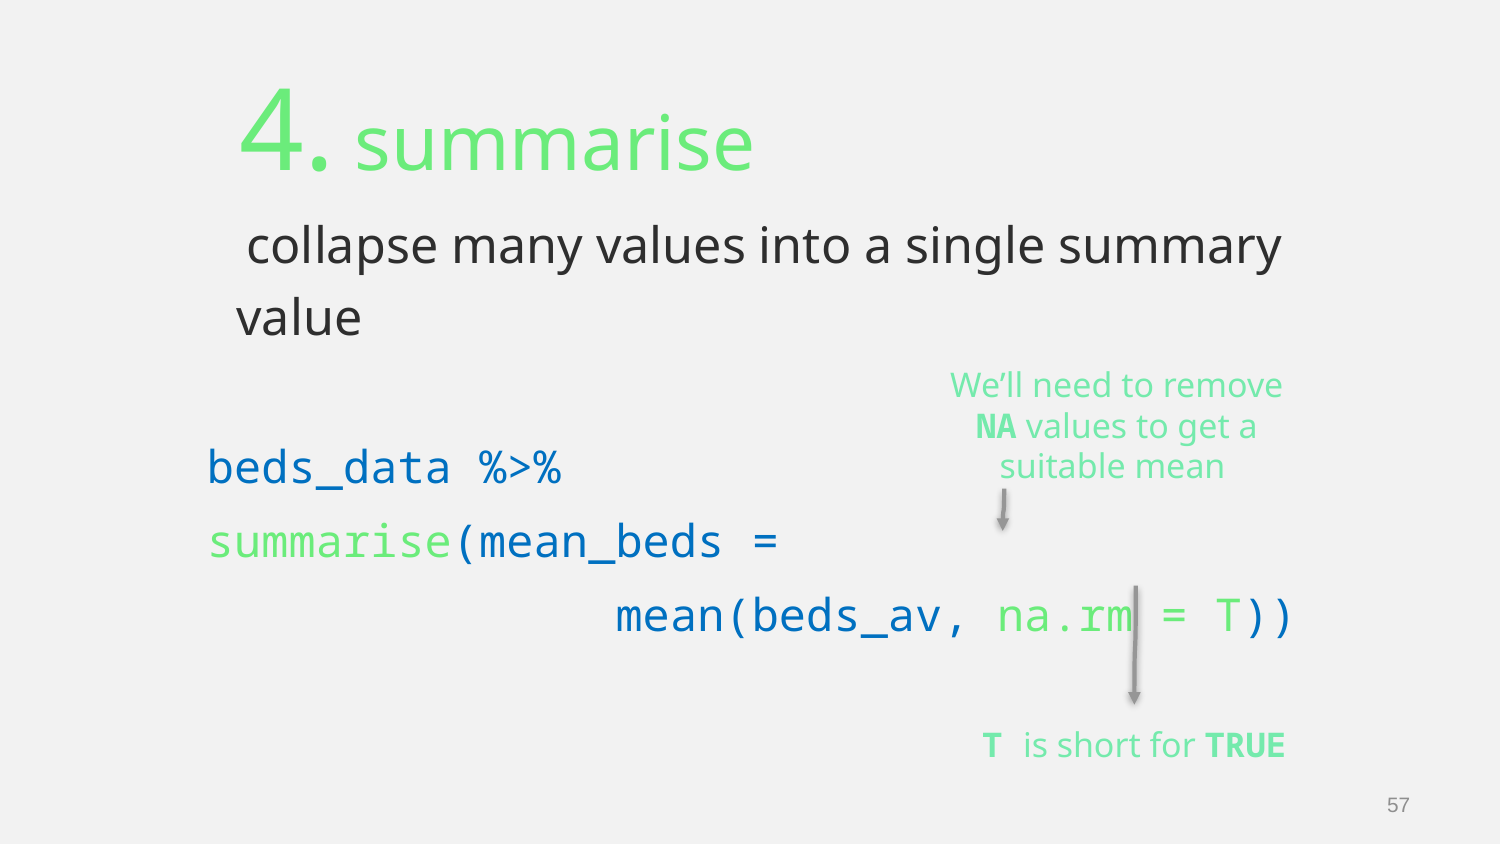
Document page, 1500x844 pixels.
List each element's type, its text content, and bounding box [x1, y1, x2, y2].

slide_number 57 [1274, 782, 1425, 827]
text_box T is short for TRUE [952, 716, 1317, 772]
list collapse many values into a single summary value beds_data %>% summarise(mean_beds = mean(beds_av, na.rm = T)) [181, 193, 1317, 784]
title 4. summarise [227, 124, 1273, 193]
text_box We’ll need to remove NA values to get a suitable mean [917, 356, 1317, 493]
